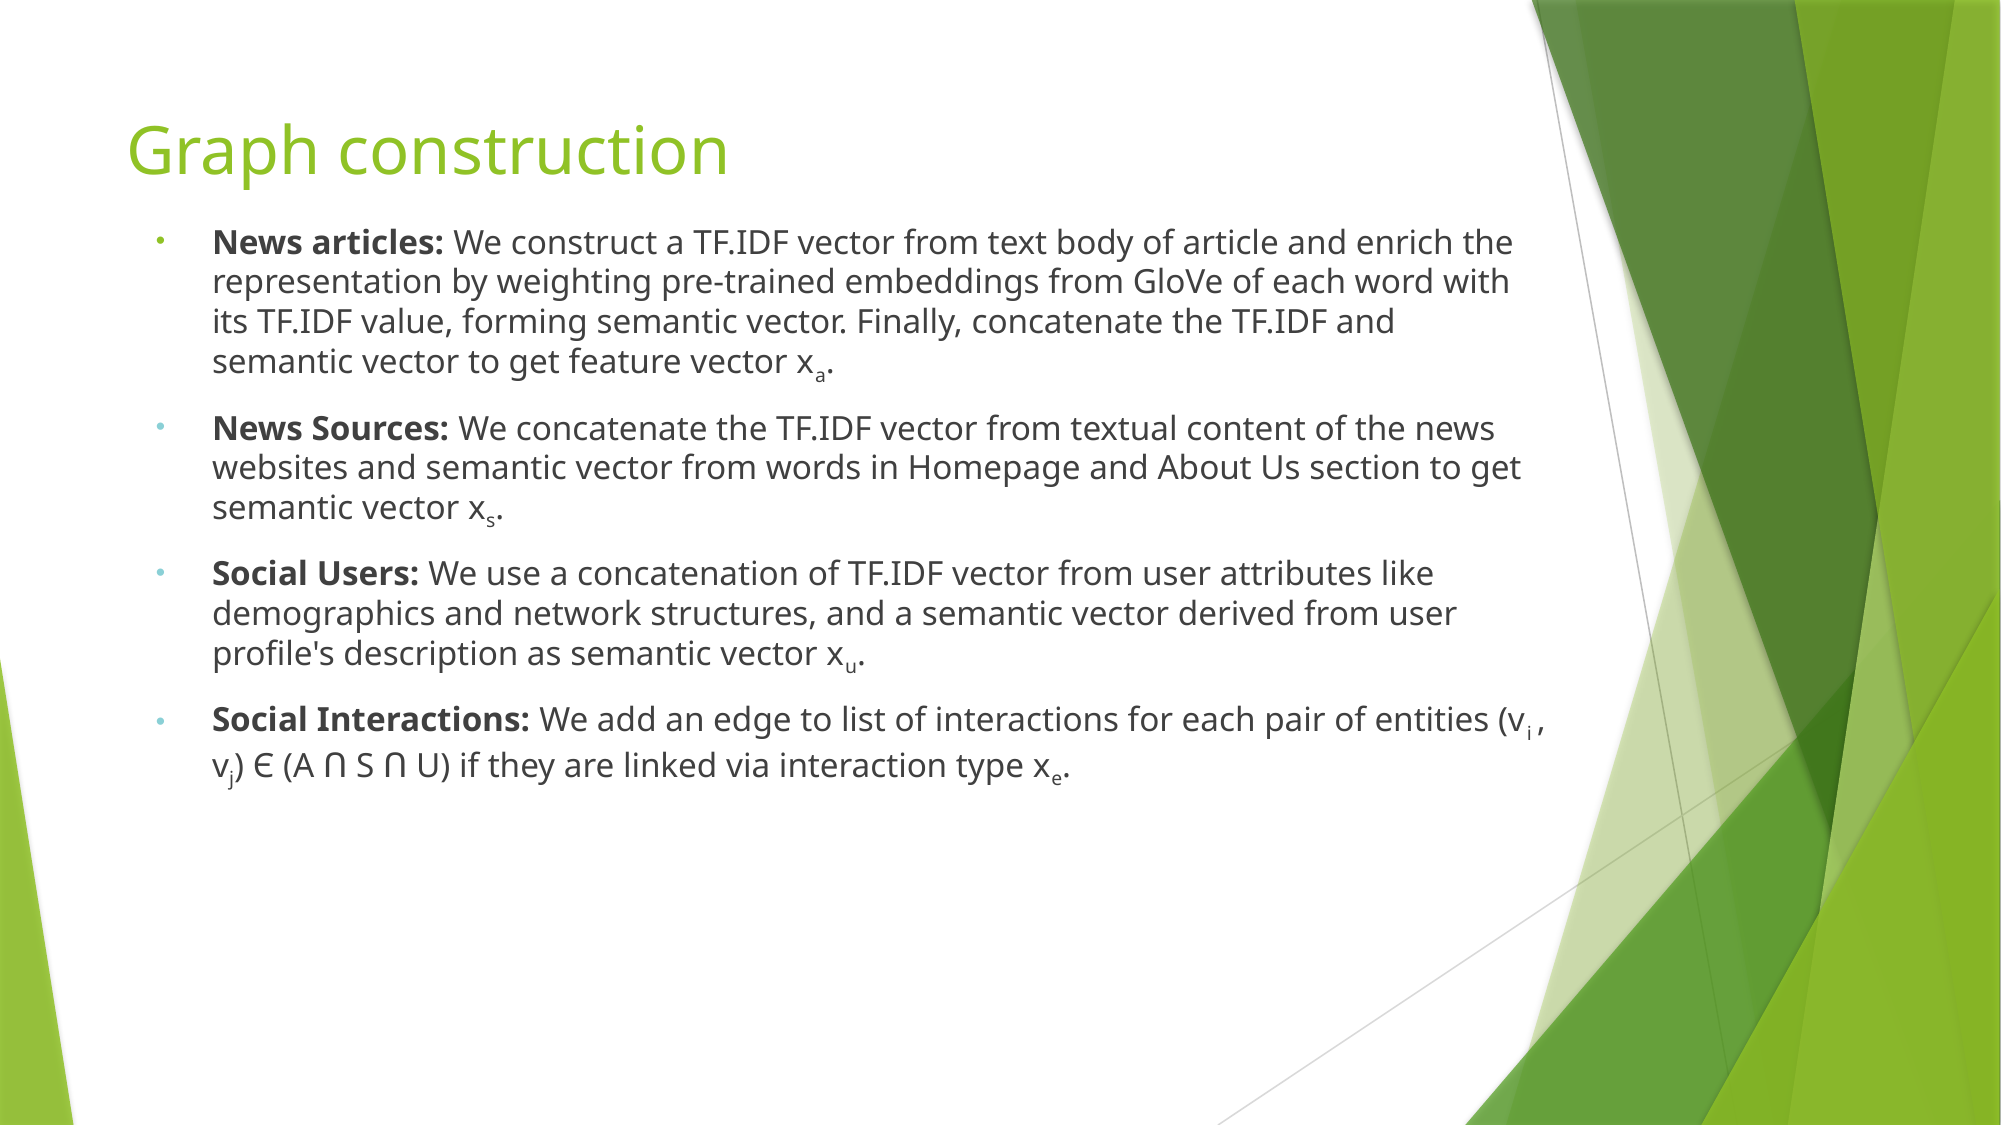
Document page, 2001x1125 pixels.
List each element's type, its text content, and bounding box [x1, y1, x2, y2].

title Graph construction [111, 99, 1522, 317]
list News articles: We construct a TF.IDF vector from text body of article and enrich the representation by weighting pre-trained embeddings from GloVe of each word with its TF.IDF value, forming semantic vector. Finally, concatenate the TF.IDF and semantic vector to get feature vector xa. News Sources: We concatenate the TF.IDF vector from textual content of the news websites and semantic vector from words in Homepage and About Us section to get semantic vector xs. Social Users: We use a concatenation of TF.IDF vector from user attributes like demographics and network structures, and a semantic vector derived from user profile's description as semantic vector xu. Social Interactions: We add an edge to list of interactions for each pair of entities (vi , vj) Є (A Ո S Ո U) if they are linked via interaction type xe. [140, 213, 1563, 990]
